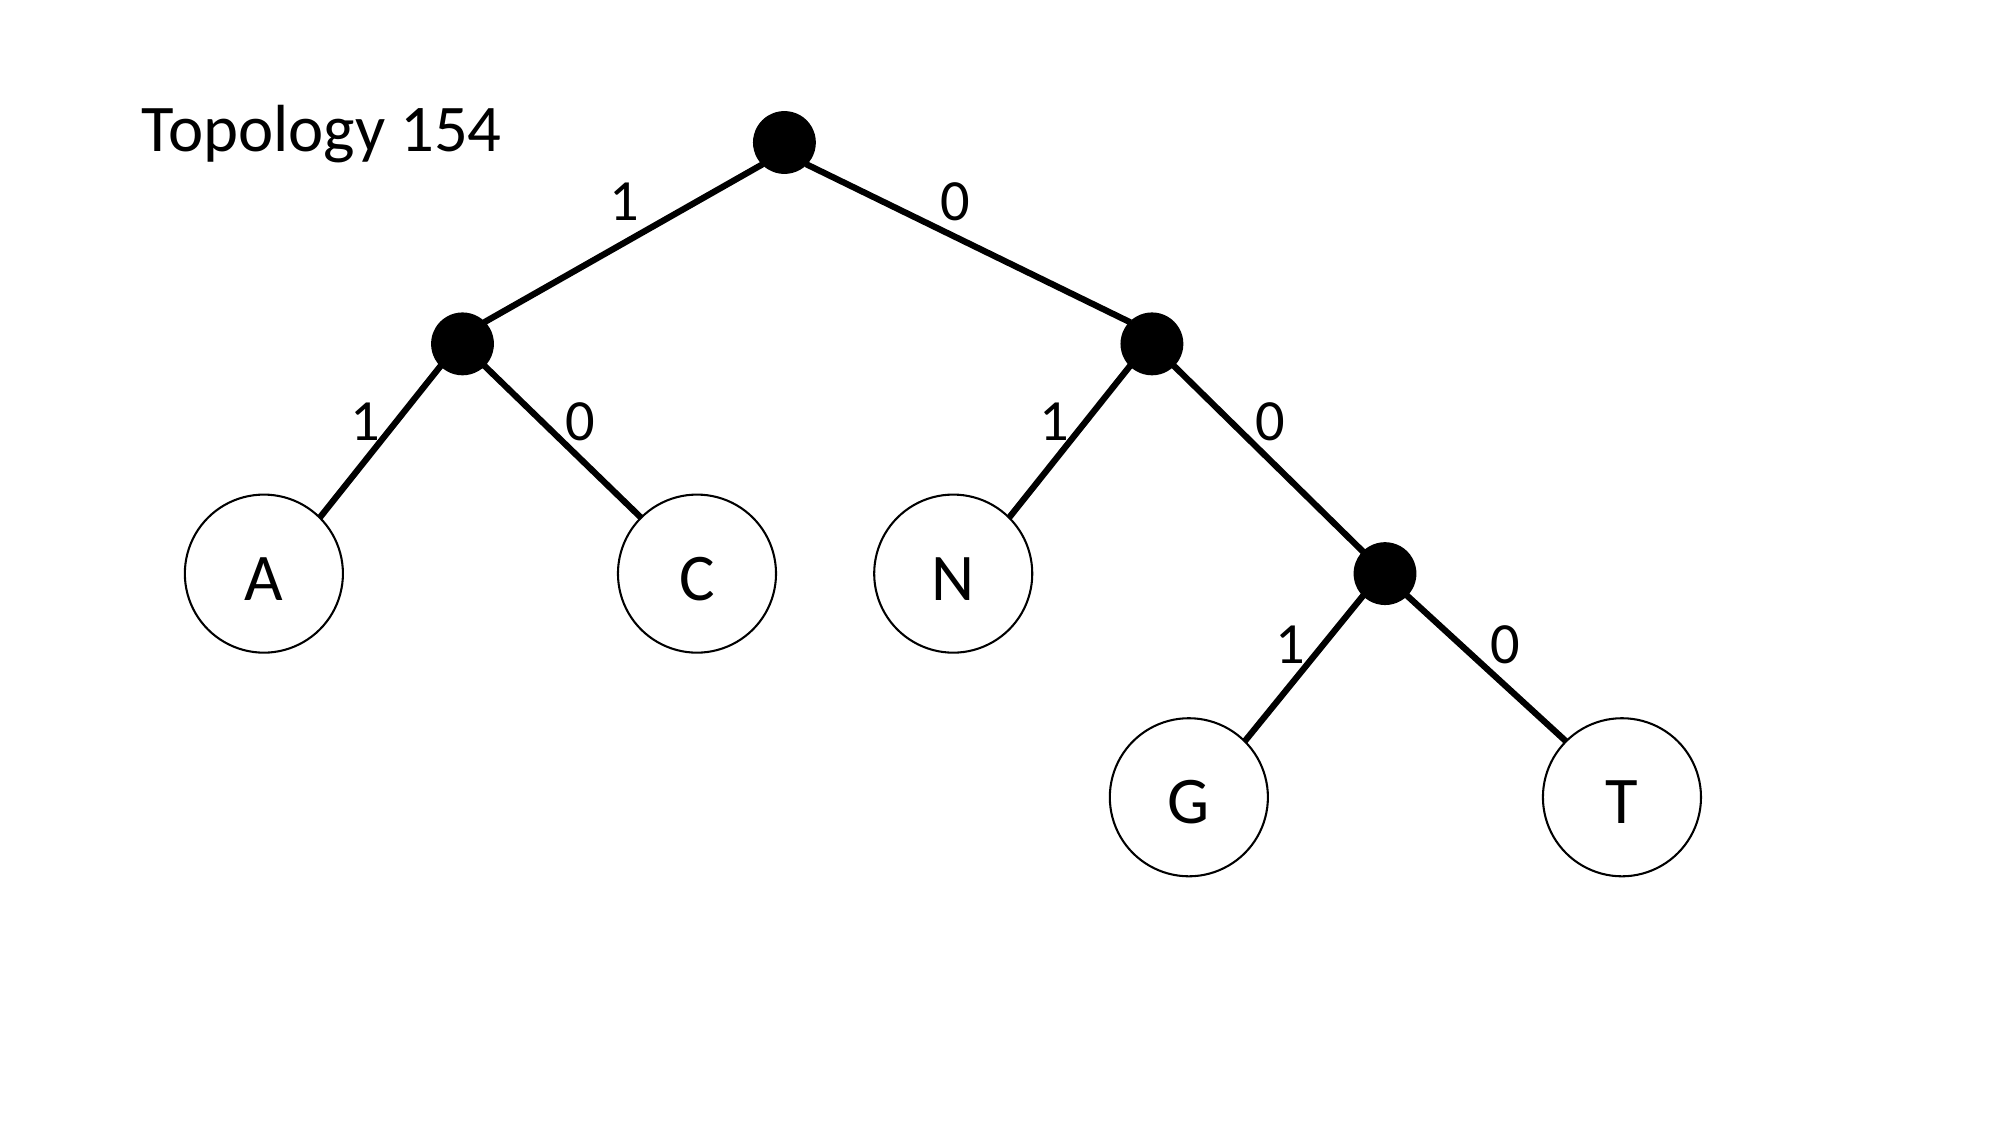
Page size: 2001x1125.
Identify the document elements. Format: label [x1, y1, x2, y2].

text_box [126, 76, 1703, 878]
